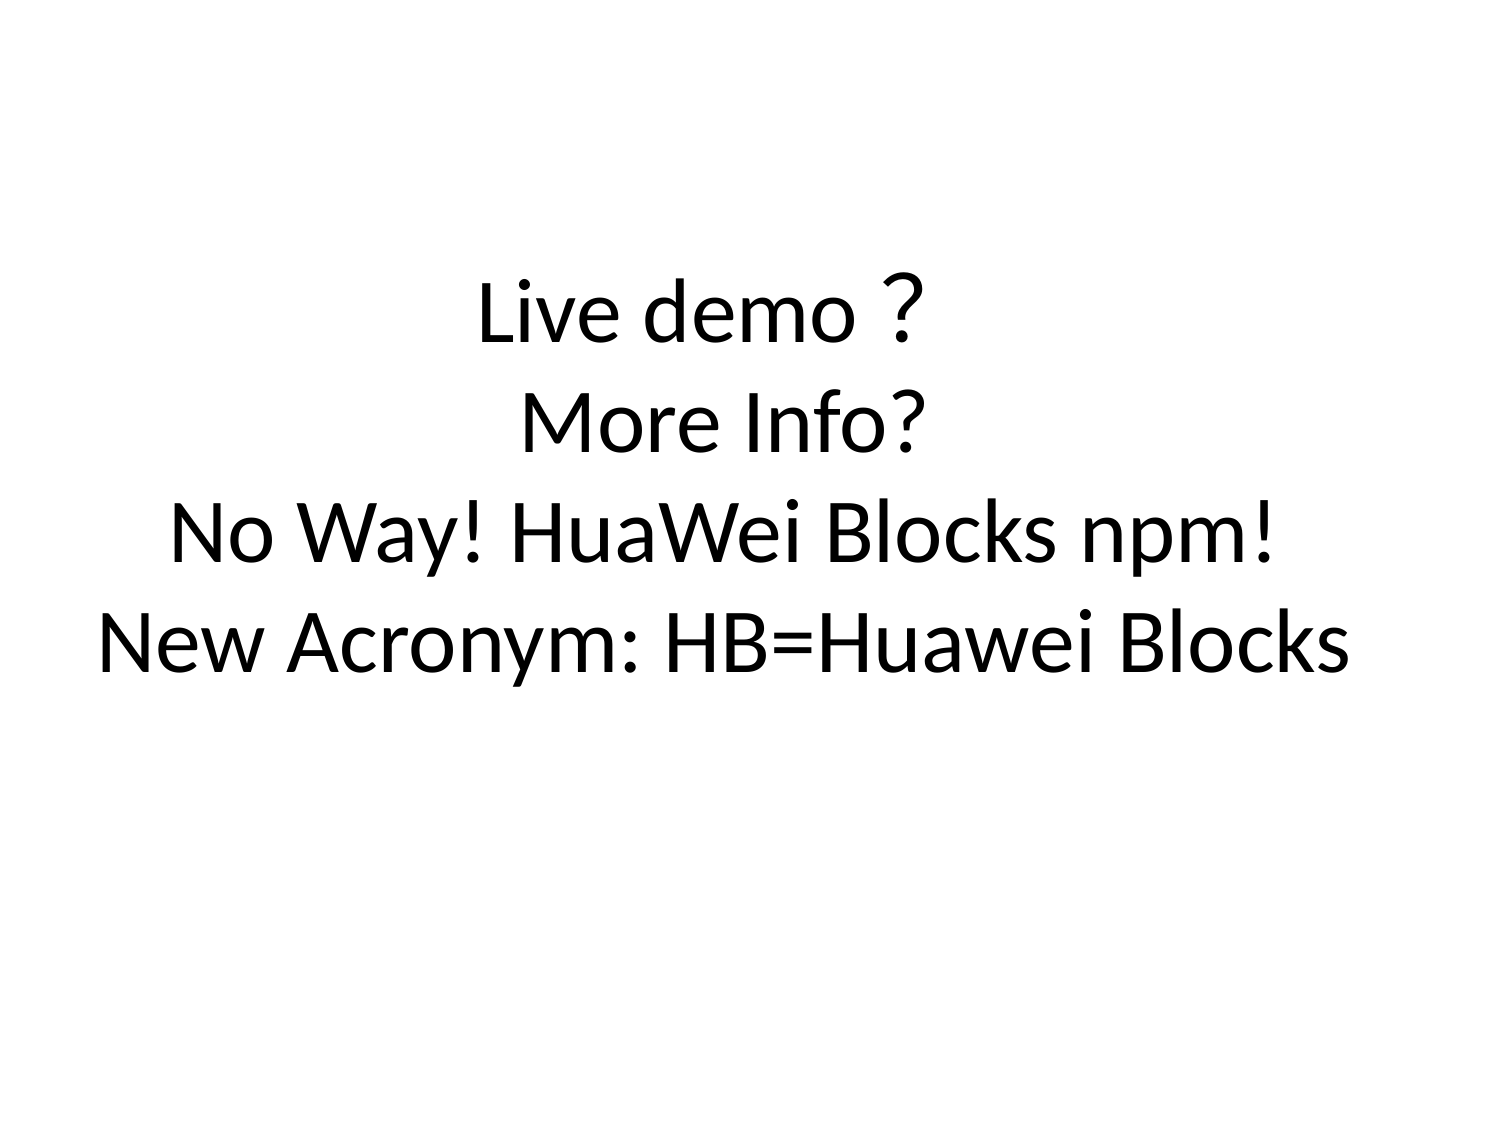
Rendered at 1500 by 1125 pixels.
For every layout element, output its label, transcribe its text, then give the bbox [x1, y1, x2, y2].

title Live demo？ More Info? No Way! HuaWei Blocks npm! New Acronym: HB=Huawei Blocks [49, 208, 1400, 734]
